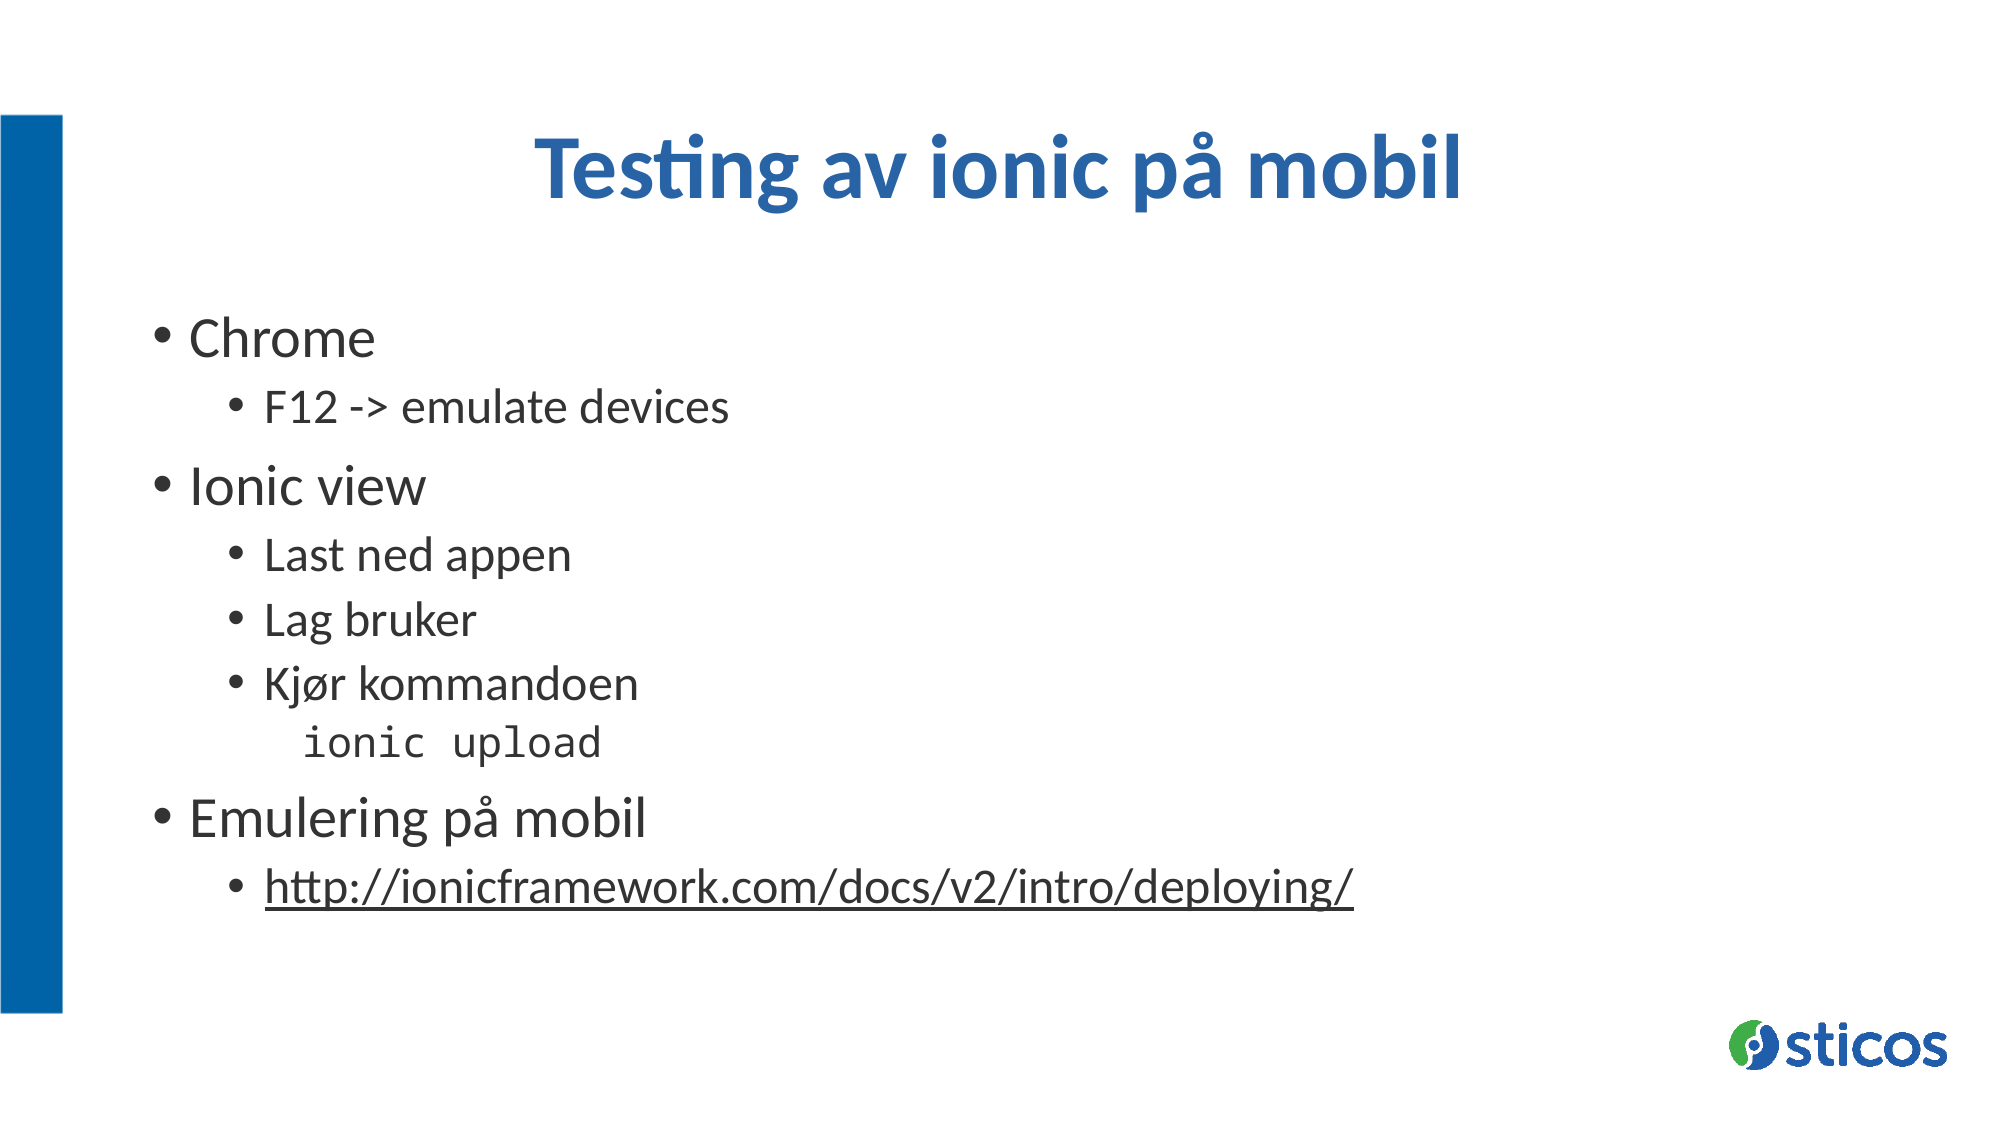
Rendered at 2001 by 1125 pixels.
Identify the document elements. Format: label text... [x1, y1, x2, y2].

title Testing av ionic på mobil [137, 59, 1863, 278]
list Chrome F12 -> emulate devices Ionic view Last ned appen Lag bruker Kjør kommandoen ionic upload Emulering på mobil http://ionicframework.com/docs/v2/intro/deploying/ [137, 299, 1863, 1014]
picture [1, 116, 62, 1012]
picture [1729, 1020, 1947, 1070]
